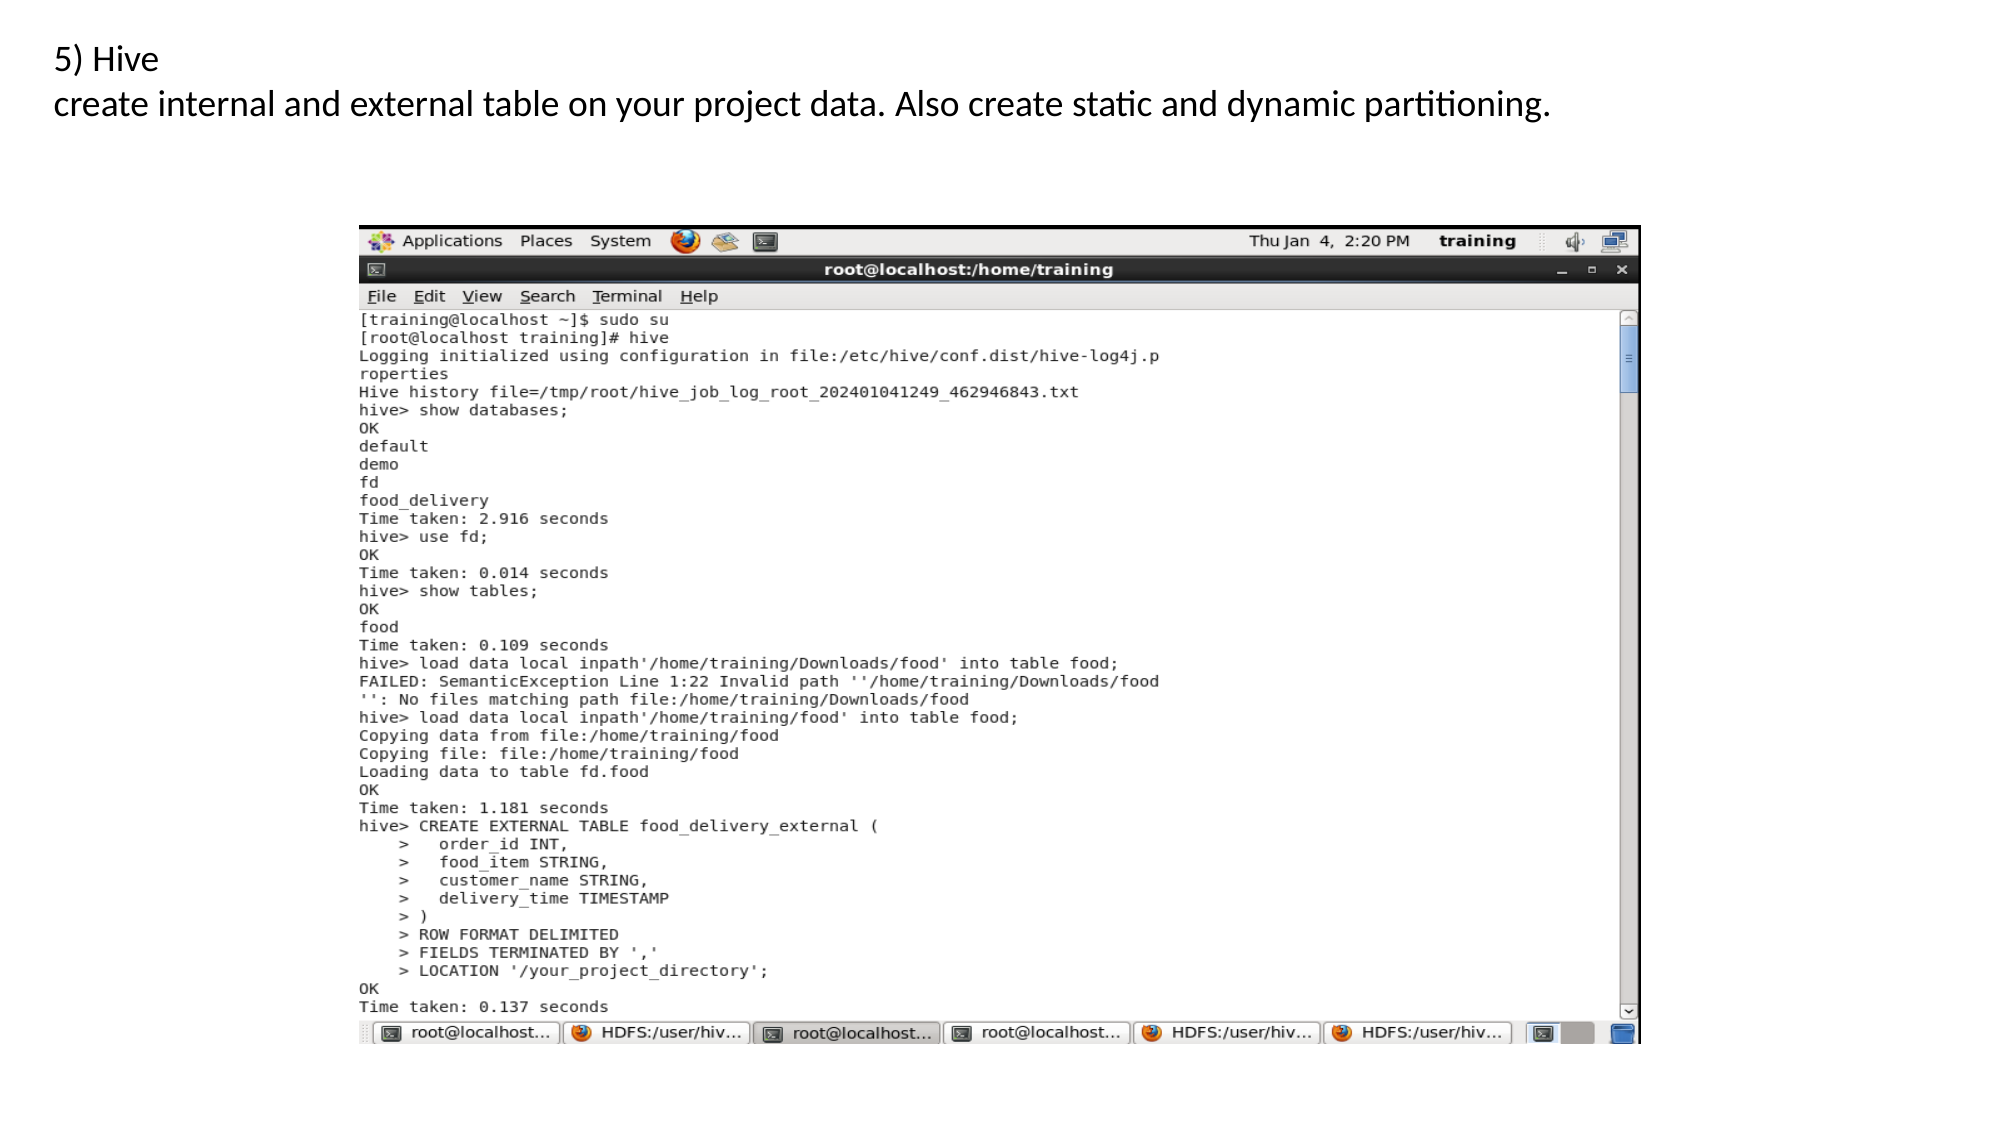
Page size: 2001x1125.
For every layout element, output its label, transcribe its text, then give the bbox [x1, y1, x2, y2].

text_box 5) Hive create internal and external table on your project data. Also create static and dynamic partitioning. [38, 26, 1984, 177]
picture [359, 225, 1641, 1044]
